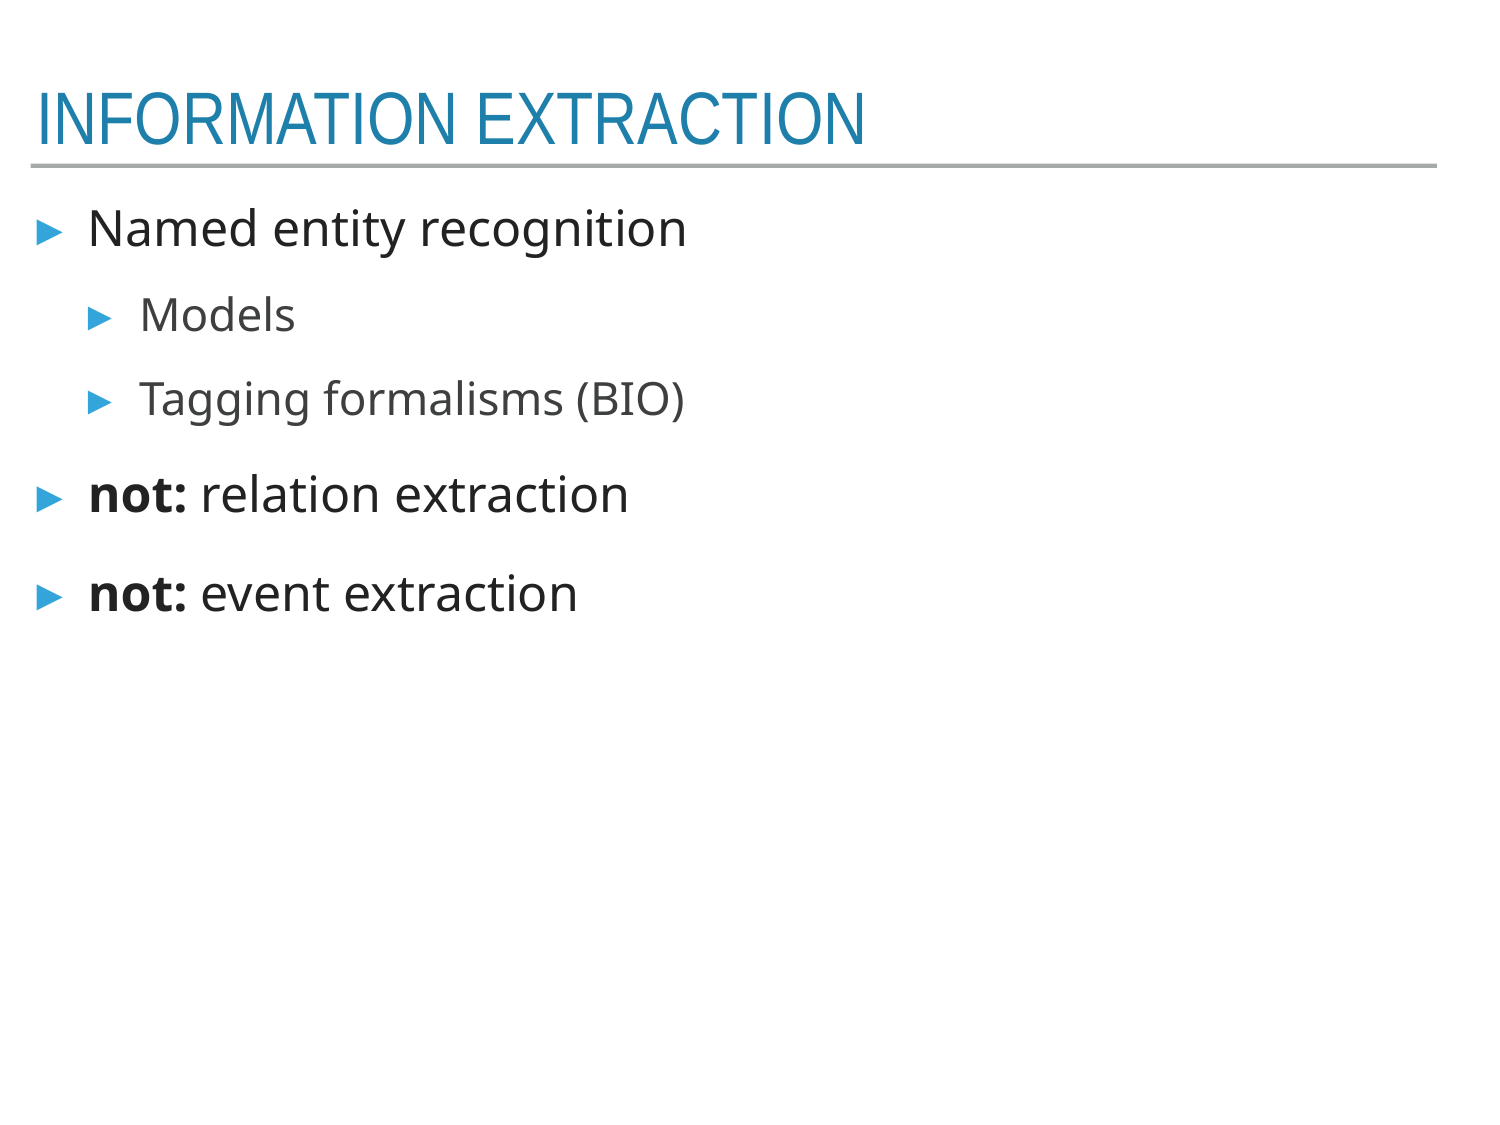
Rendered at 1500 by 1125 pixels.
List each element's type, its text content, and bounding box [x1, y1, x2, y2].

list Named entity recognition Models Tagging formalisms (BIO) not: relation extraction not: event extraction [30, 189, 1438, 1091]
title Information extraction [30, 81, 1438, 167]
